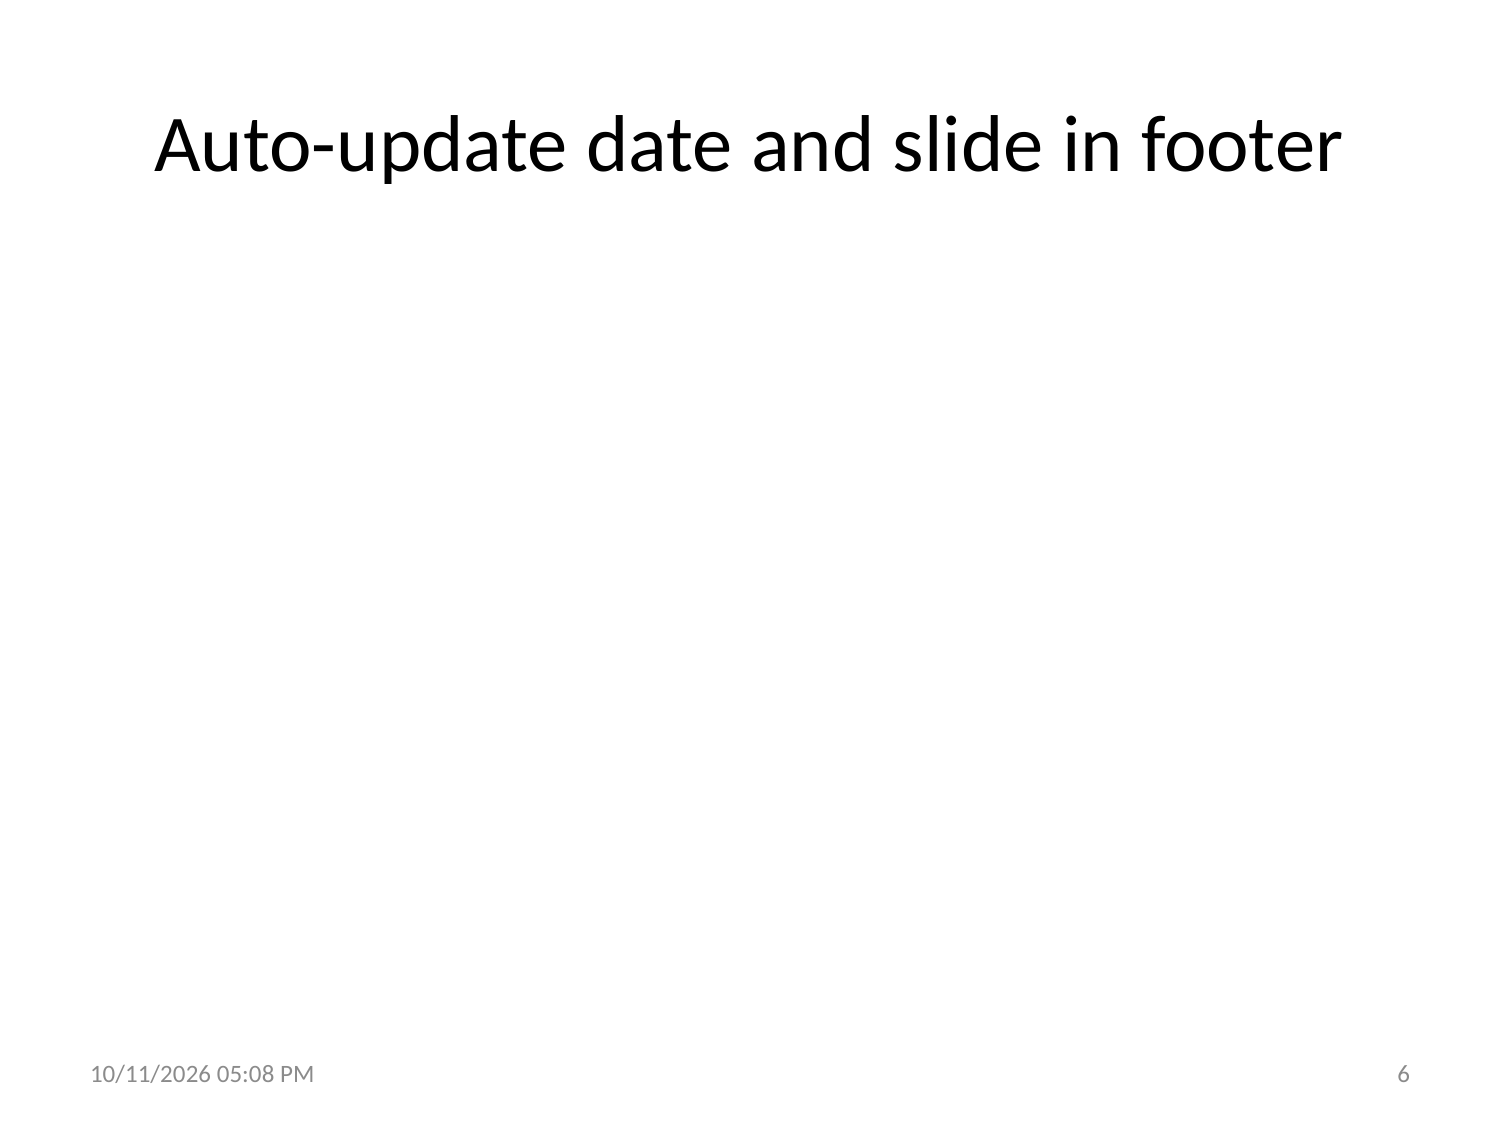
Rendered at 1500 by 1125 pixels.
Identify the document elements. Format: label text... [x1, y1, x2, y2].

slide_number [75, 1042, 425, 1103]
title Auto-update date and slide in footer [75, 45, 1425, 233]
slide_number 6 [1074, 1042, 1425, 1103]
